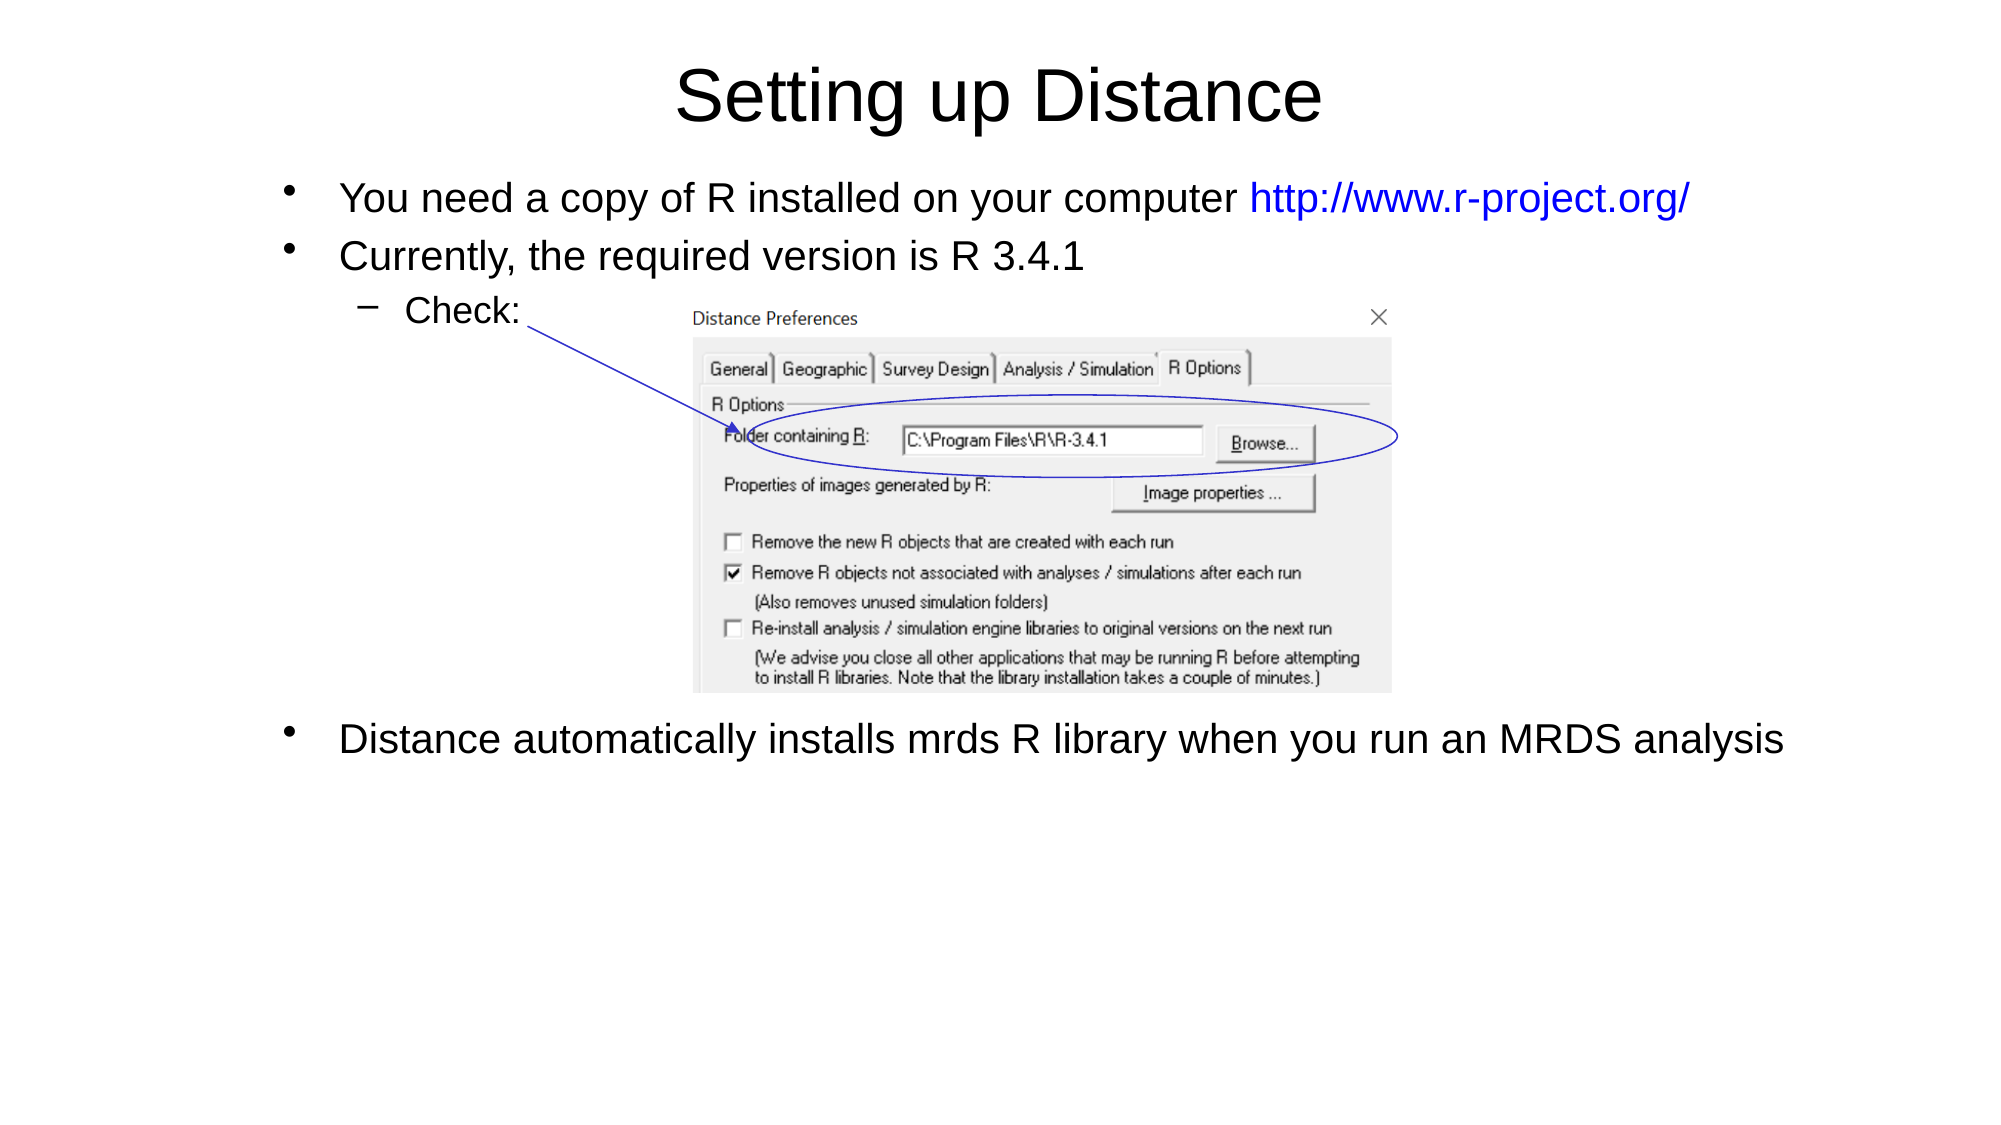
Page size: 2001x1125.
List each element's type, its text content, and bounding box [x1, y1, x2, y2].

list You need a copy of R installed on your computer http://www.r-project.org/ Currently, the required version is R 3.4.1 Check: [267, 162, 1721, 400]
title Setting up Distance [362, 0, 1638, 162]
text_box Distance automatically installs mrds R library when you run an MRDS analysis [267, 704, 1839, 818]
picture [692, 298, 1393, 693]
